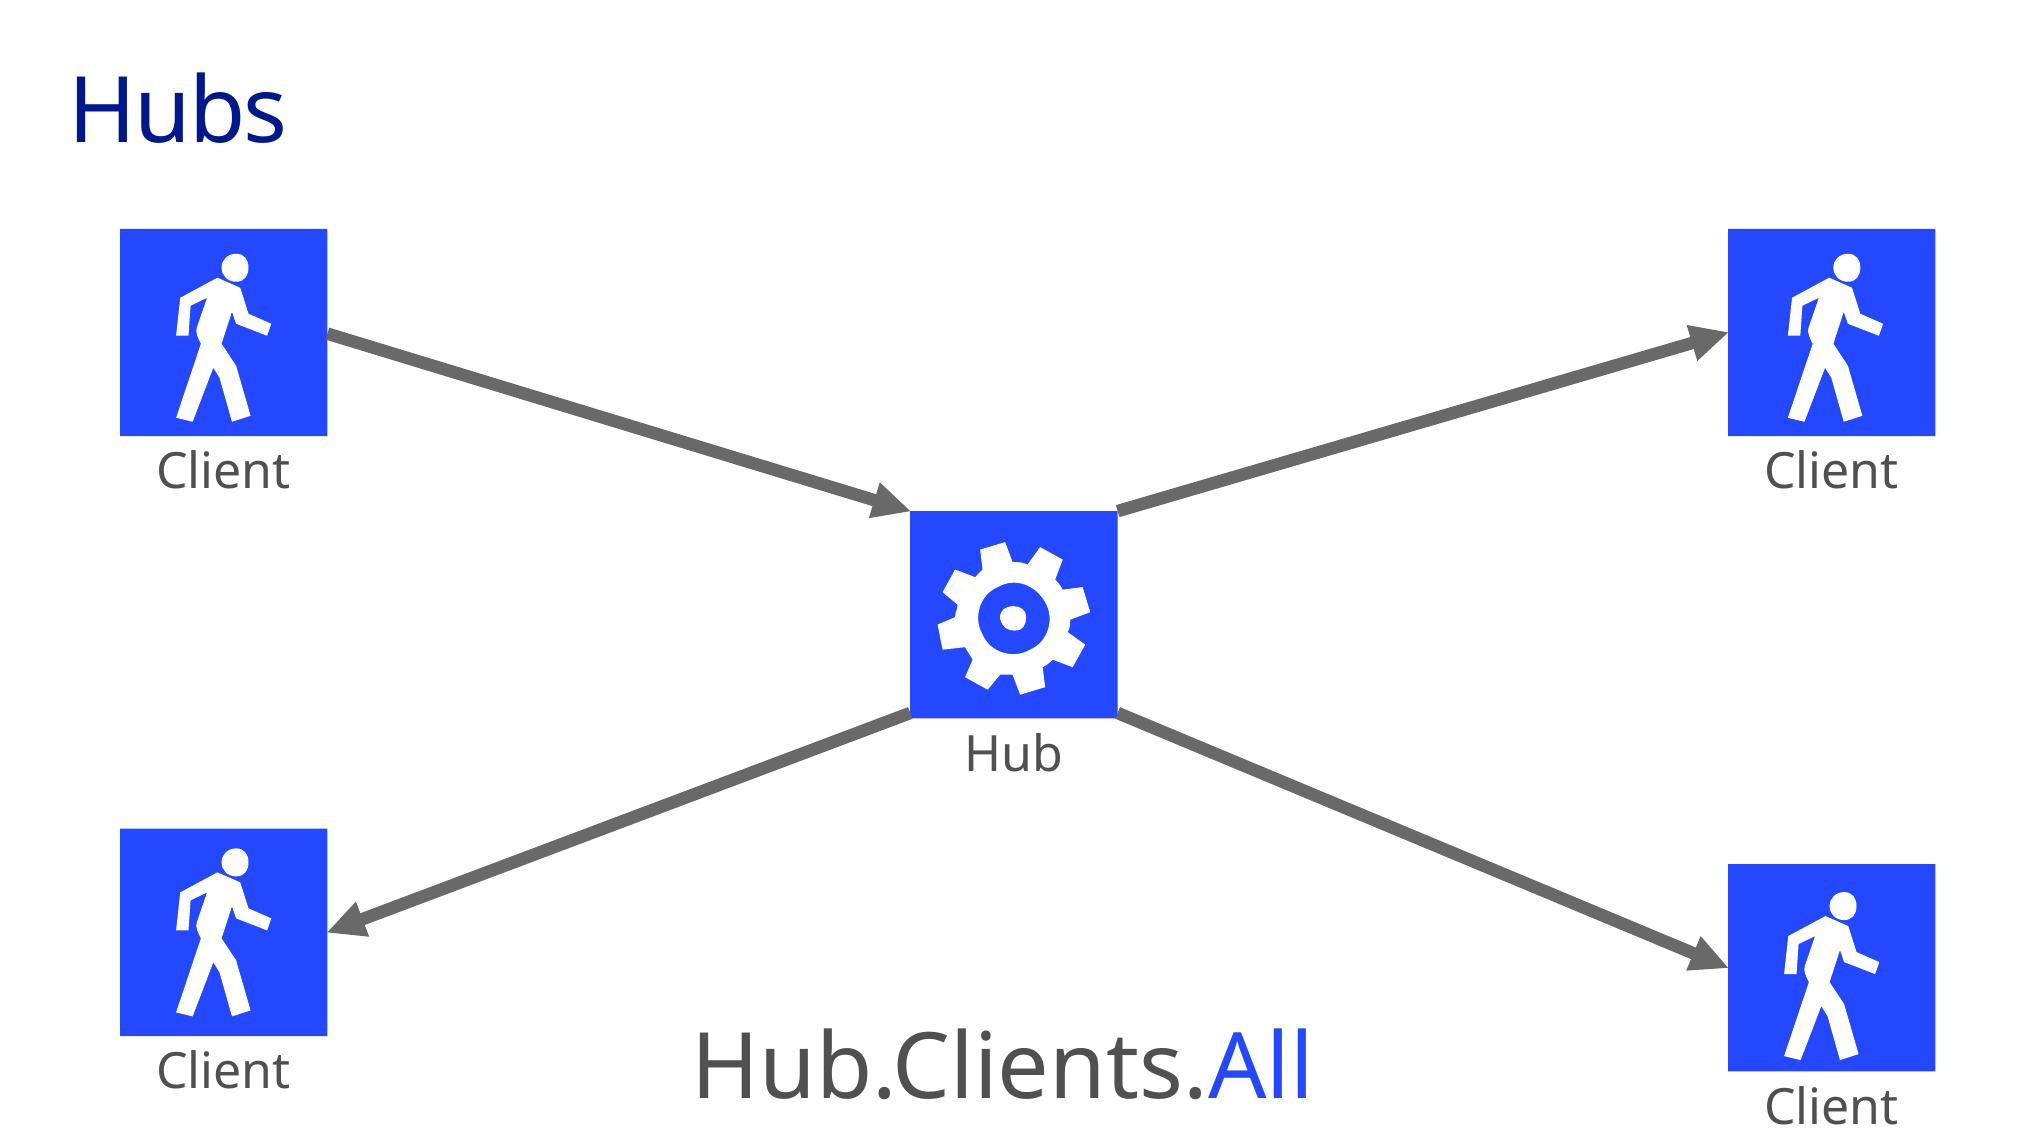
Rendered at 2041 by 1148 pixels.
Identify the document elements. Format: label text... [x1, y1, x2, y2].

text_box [909, 510, 1118, 799]
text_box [1727, 863, 1936, 1148]
title Hubs [45, 48, 1996, 199]
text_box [327, 333, 911, 512]
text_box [327, 712, 911, 933]
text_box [1727, 228, 1936, 516]
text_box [119, 228, 328, 516]
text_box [1117, 332, 1729, 512]
text_box Hub.Clients.All [661, 995, 1345, 1142]
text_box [1117, 712, 1729, 969]
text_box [119, 828, 328, 1116]
